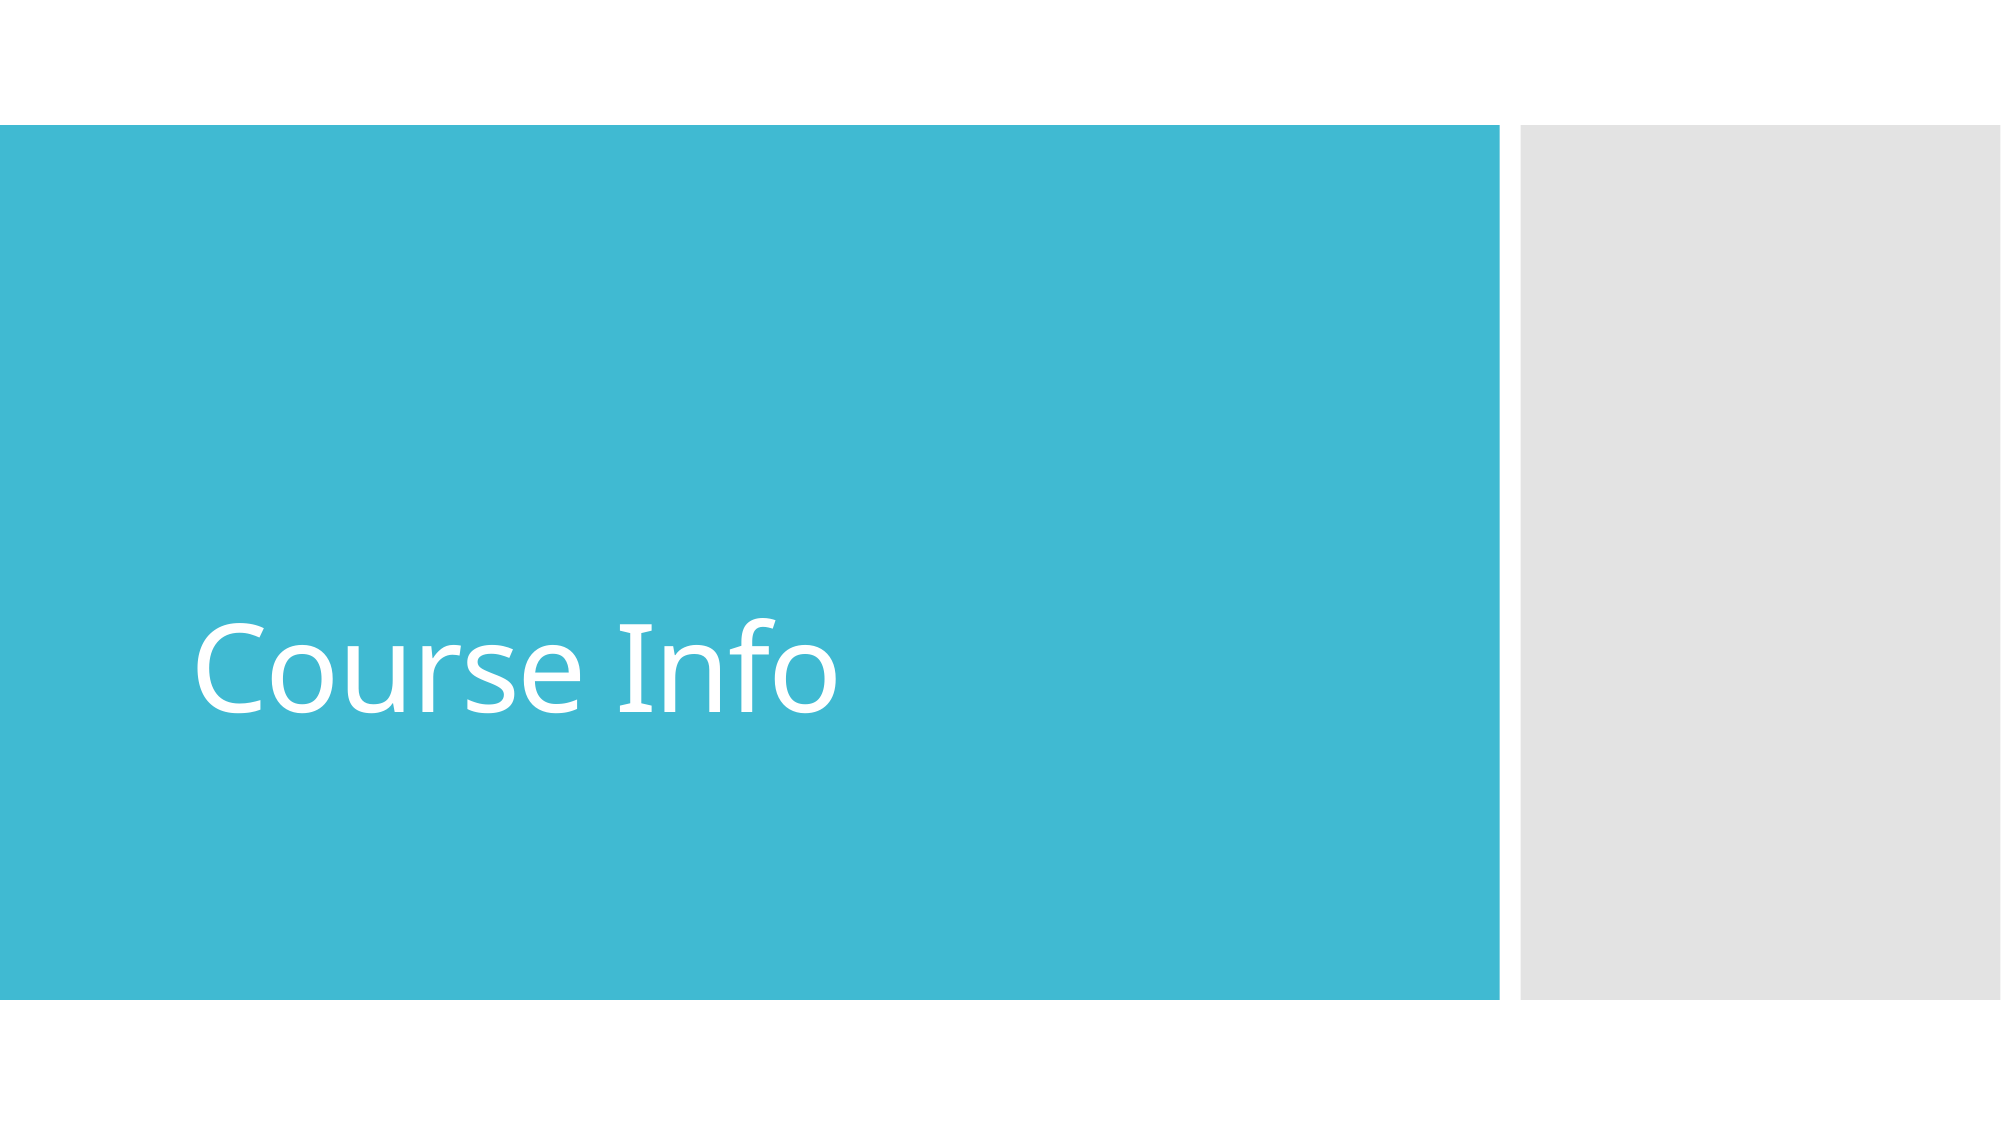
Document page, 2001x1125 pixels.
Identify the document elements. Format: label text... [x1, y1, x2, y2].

title Course Info [175, 213, 1376, 747]
